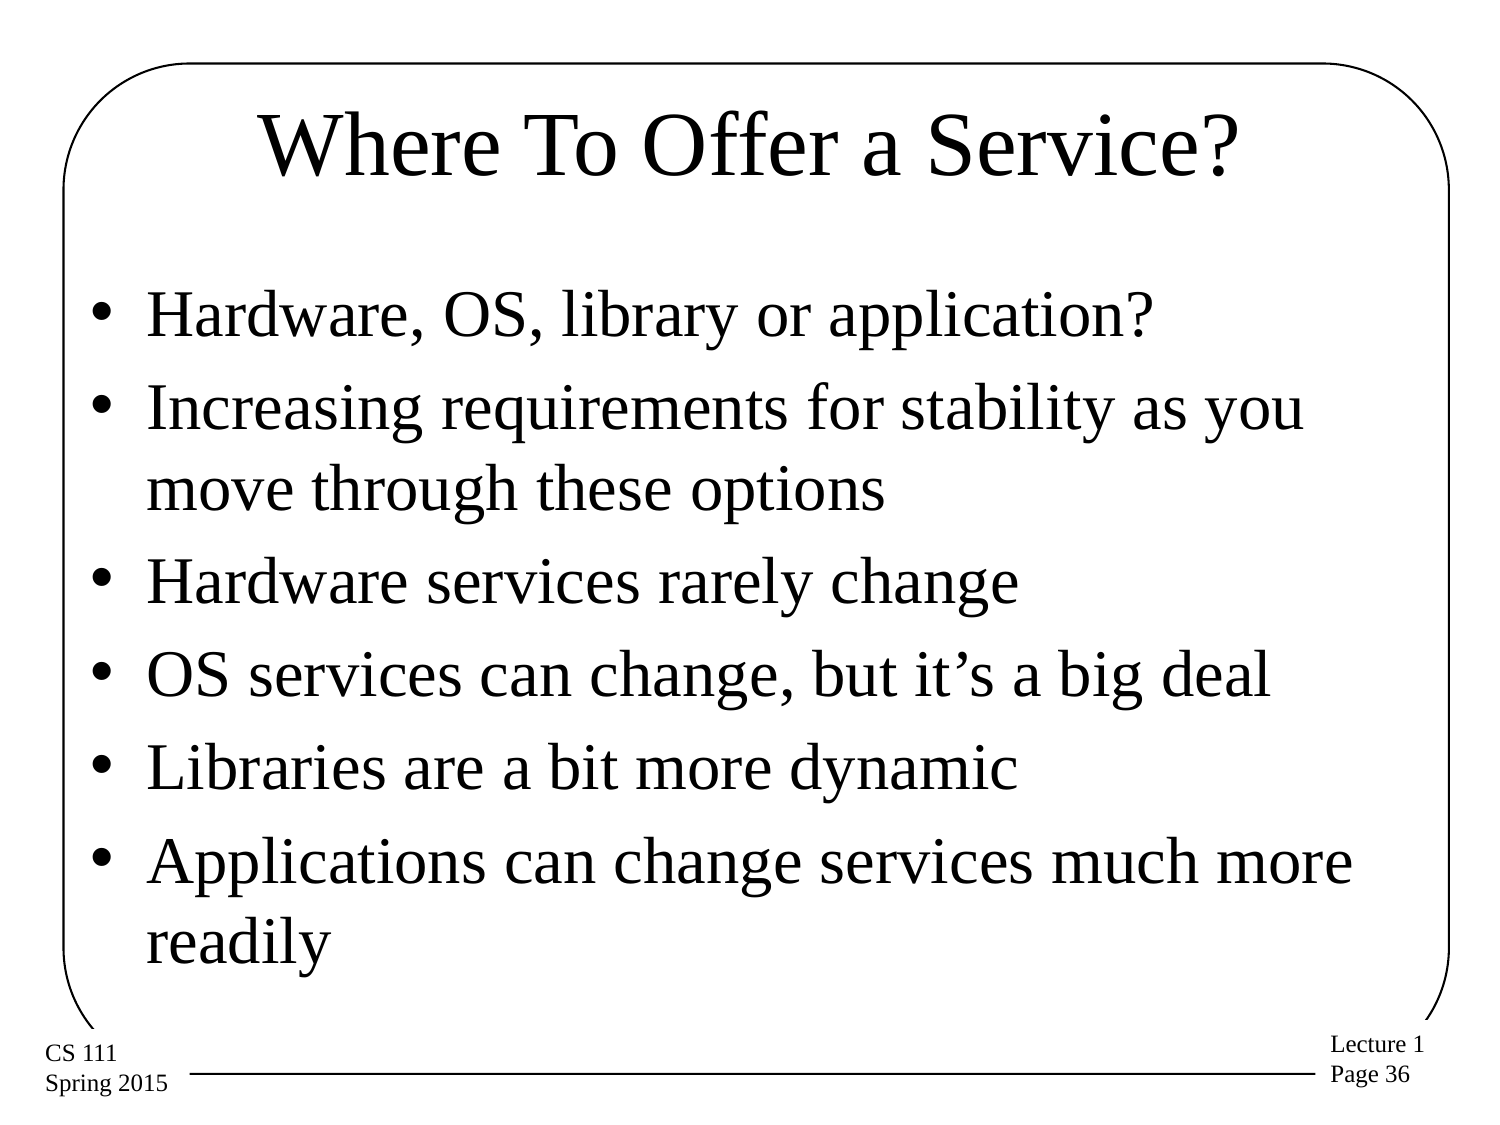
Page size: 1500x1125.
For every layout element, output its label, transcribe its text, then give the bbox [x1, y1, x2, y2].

title Where To Offer a Service? [74, 44, 1426, 233]
list Hardware, OS, library or application? Increasing requirements for stability as you move through these options Hardware services rarely change OS services can change, but it’s a big deal Libraries are a bit more dynamic Applications can change services much more readily [74, 262, 1426, 1006]
